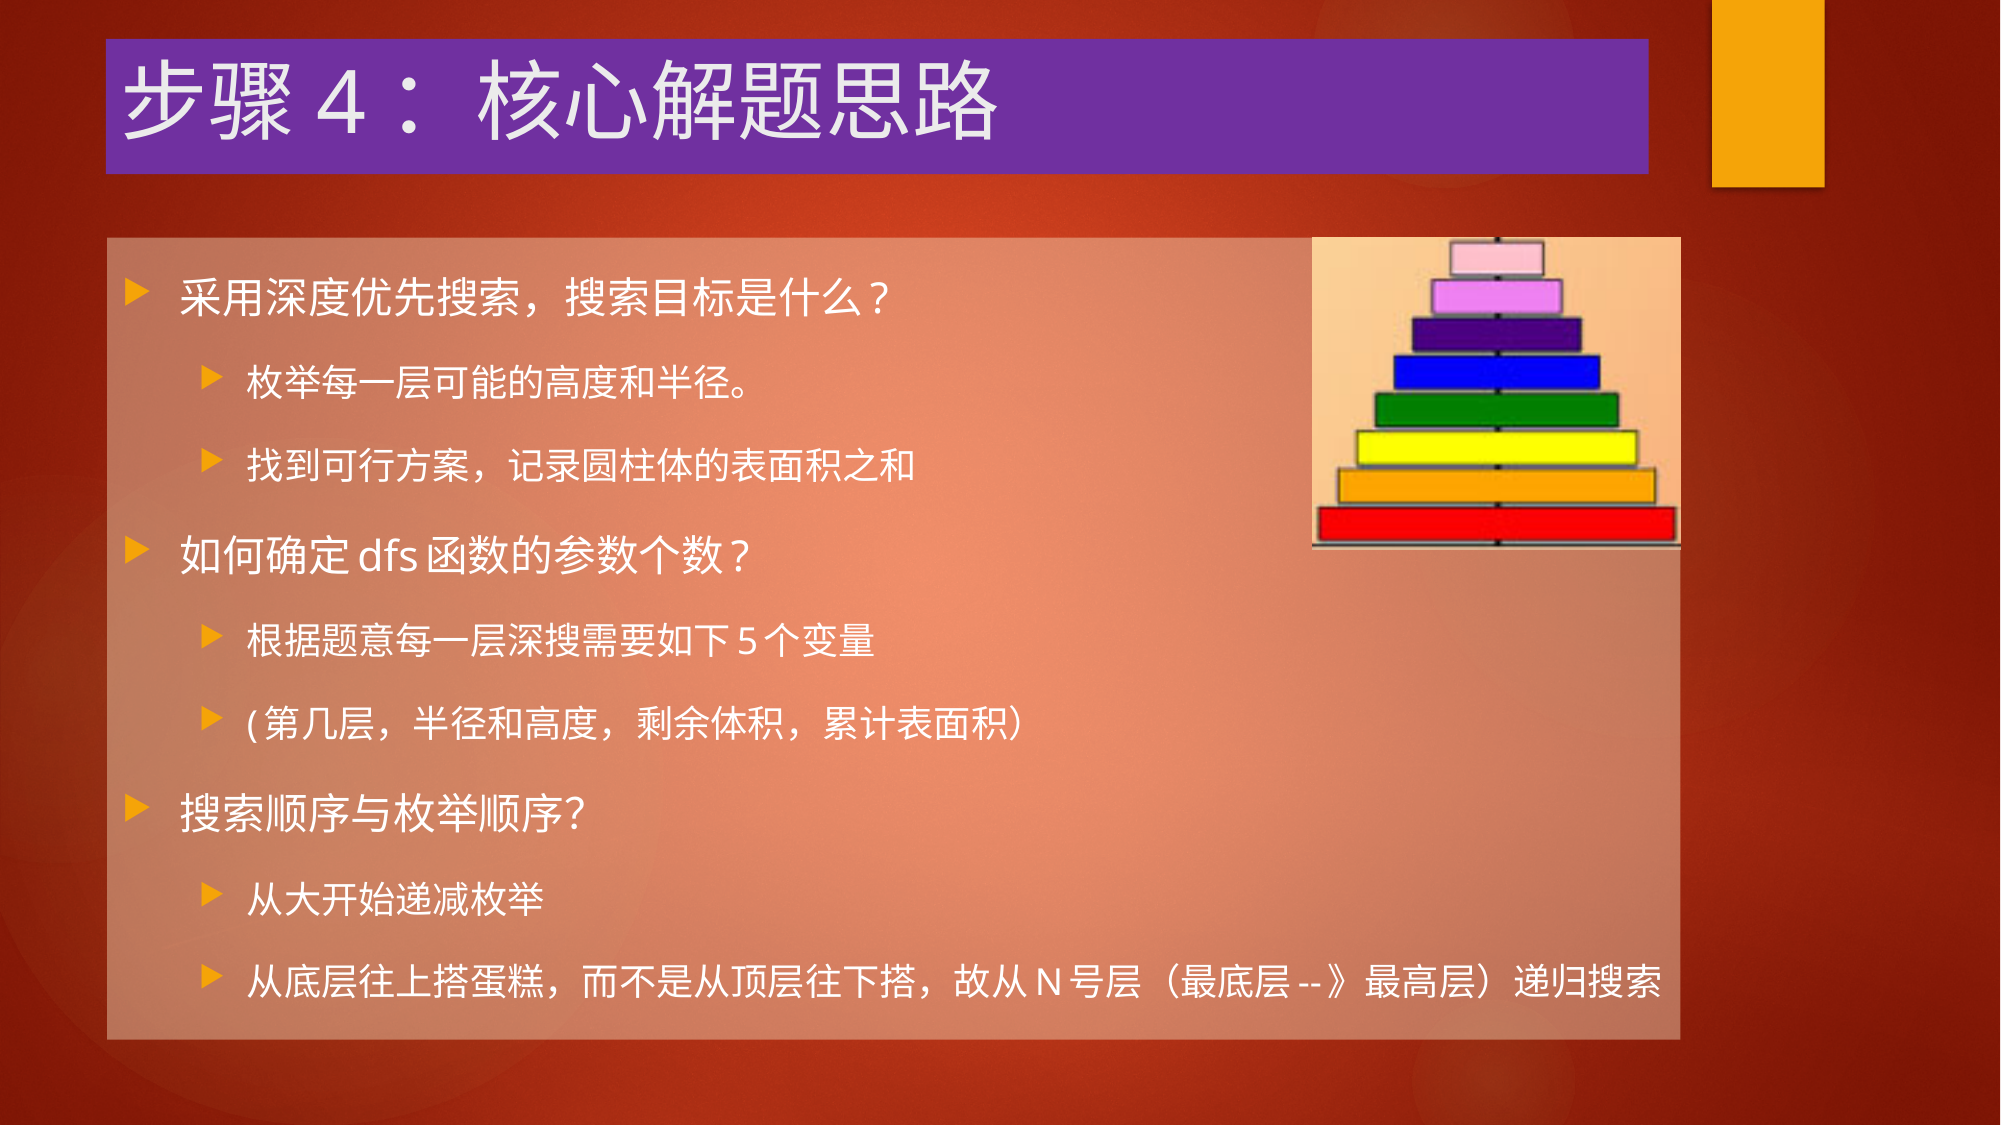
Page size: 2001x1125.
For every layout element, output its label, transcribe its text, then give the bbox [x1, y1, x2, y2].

title 步骤4：核心解题思路 [105, 38, 1649, 175]
picture [1312, 237, 1681, 551]
list 采用深度优先搜索，搜索目标是什么? 枚举每一层可能的高度和半径。 找到可行方案，记录圆柱体的表面积之和 如何确定dfs函数的参数个数? 根据题意每一层深搜需要如下5个变量 (第几层，半径和高度，剩余体积，累计表面积） 搜索顺序与枚举顺序？ 从大开始递减枚举 从底层往上搭蛋糕，而不是从顶层往下搭，故从N号层（最底层--》最高层）递归搜索 [107, 237, 1681, 1040]
